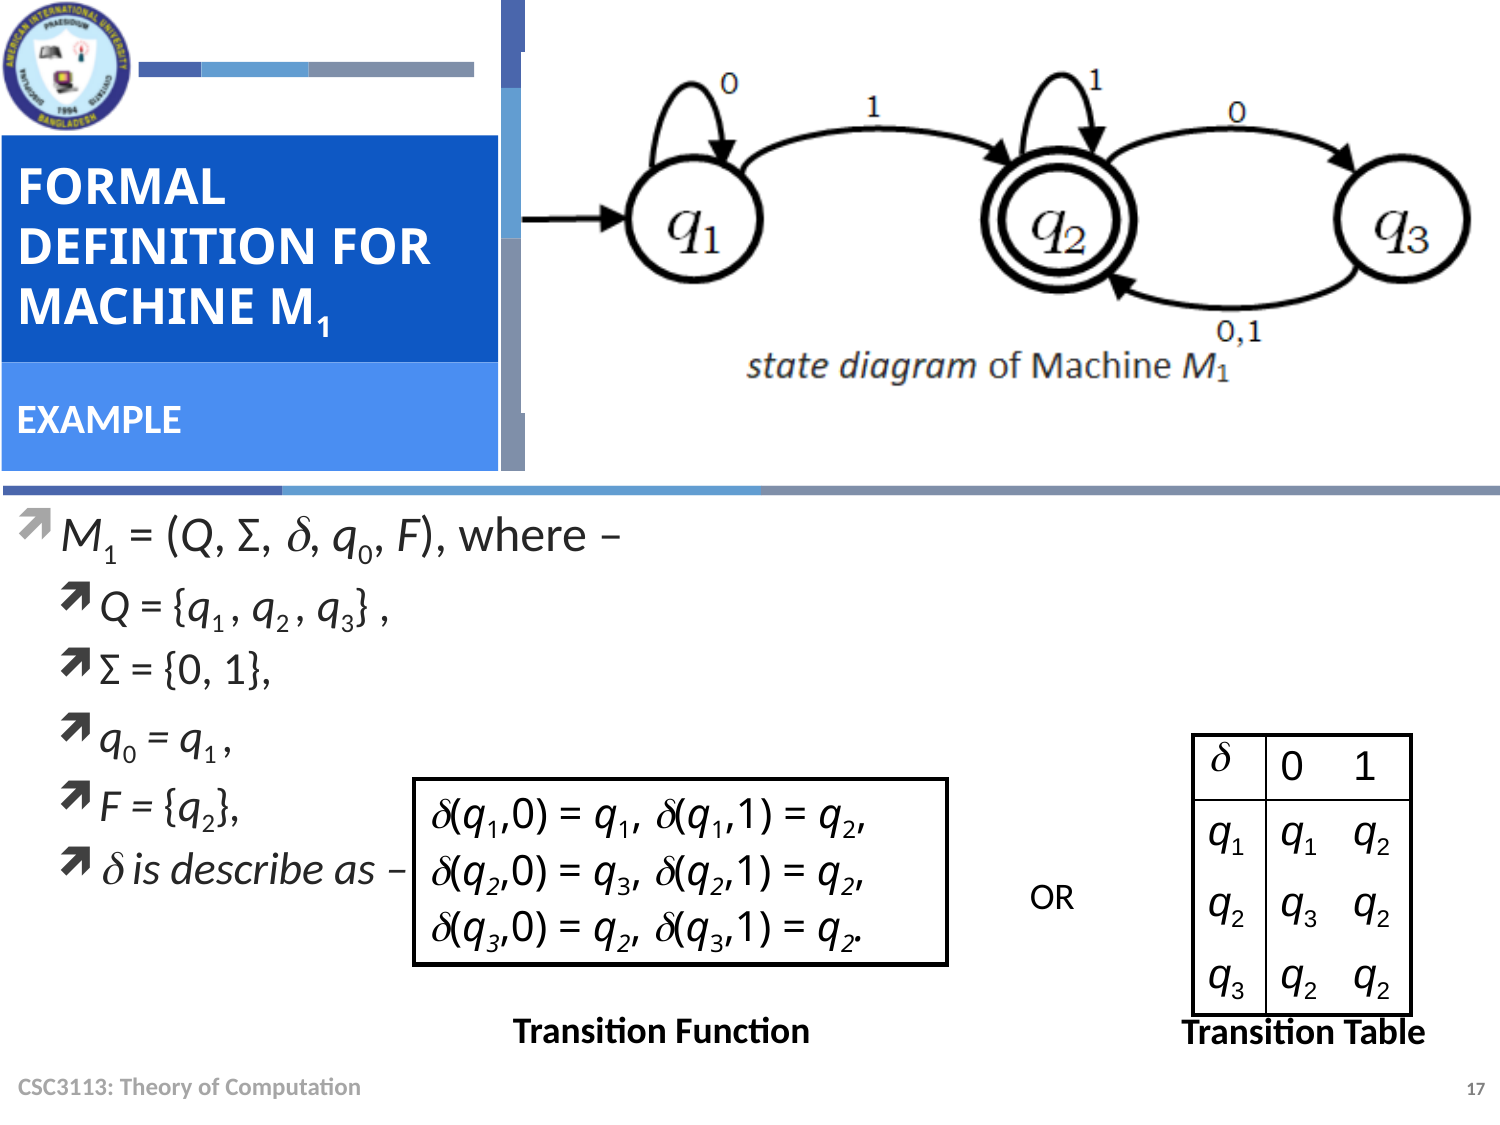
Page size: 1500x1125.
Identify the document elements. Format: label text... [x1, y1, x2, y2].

title Formal Definition for Machine M1 [1, 135, 499, 363]
table_cell q3 [1267, 872, 1338, 944]
table_header 0 [1267, 737, 1338, 799]
text_box Transition Function [498, 999, 829, 1059]
table_cell q1 [1267, 801, 1338, 872]
table_cell q2 [1267, 944, 1338, 999]
text_box OR [1014, 864, 1125, 925]
text_box Transition Table [1166, 999, 1472, 1060]
picture [520, 51, 1500, 413]
table_header  [1195, 737, 1265, 799]
table_header 1 [1338, 737, 1409, 799]
table_cell q2 [1338, 944, 1409, 999]
table_cell q1 [1195, 801, 1265, 872]
list M1 = (Q, Σ, , q0, F), where – Q = {q1 , q2 , q3} , Σ = {0, 1}, q0 = q1 , F = {q2},  is describe as – [0, 495, 1497, 1044]
list Example [1, 363, 499, 471]
picture [0, 0, 134, 134]
text_box (q1,0) = q1, (q1,1) = q2, (q2,0) = q3, (q2,1) = q2, (q3,0) = q2, (q3,1) = q2. [414, 779, 947, 965]
footer CSC3113: Theory of Computation [3, 1055, 1008, 1116]
table_cell q2 [1338, 801, 1409, 872]
table_cell q2 [1195, 872, 1265, 944]
table_cell q2 [1338, 872, 1409, 944]
table_cell q3 [1195, 944, 1265, 999]
